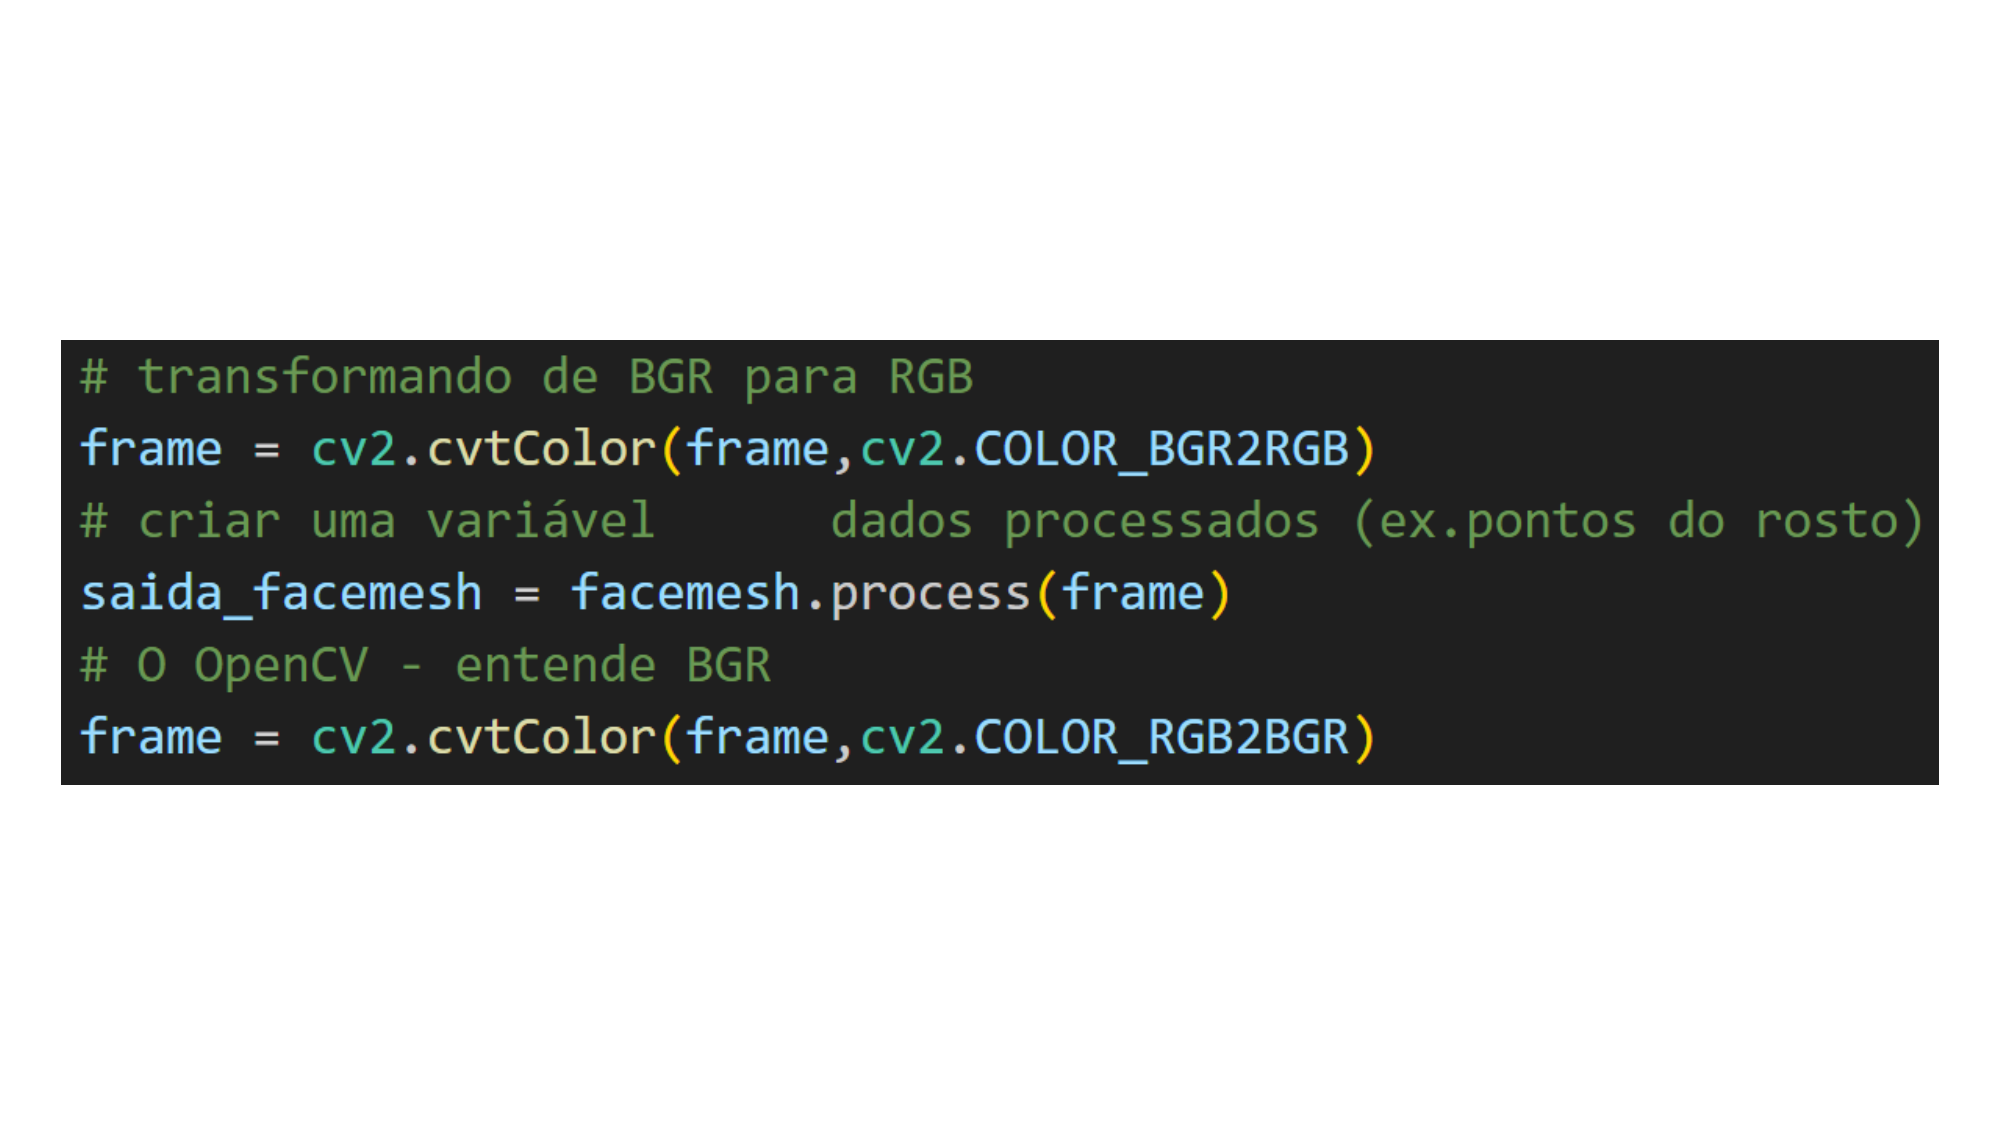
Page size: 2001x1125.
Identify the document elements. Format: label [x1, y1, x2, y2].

picture [61, 340, 1939, 785]
